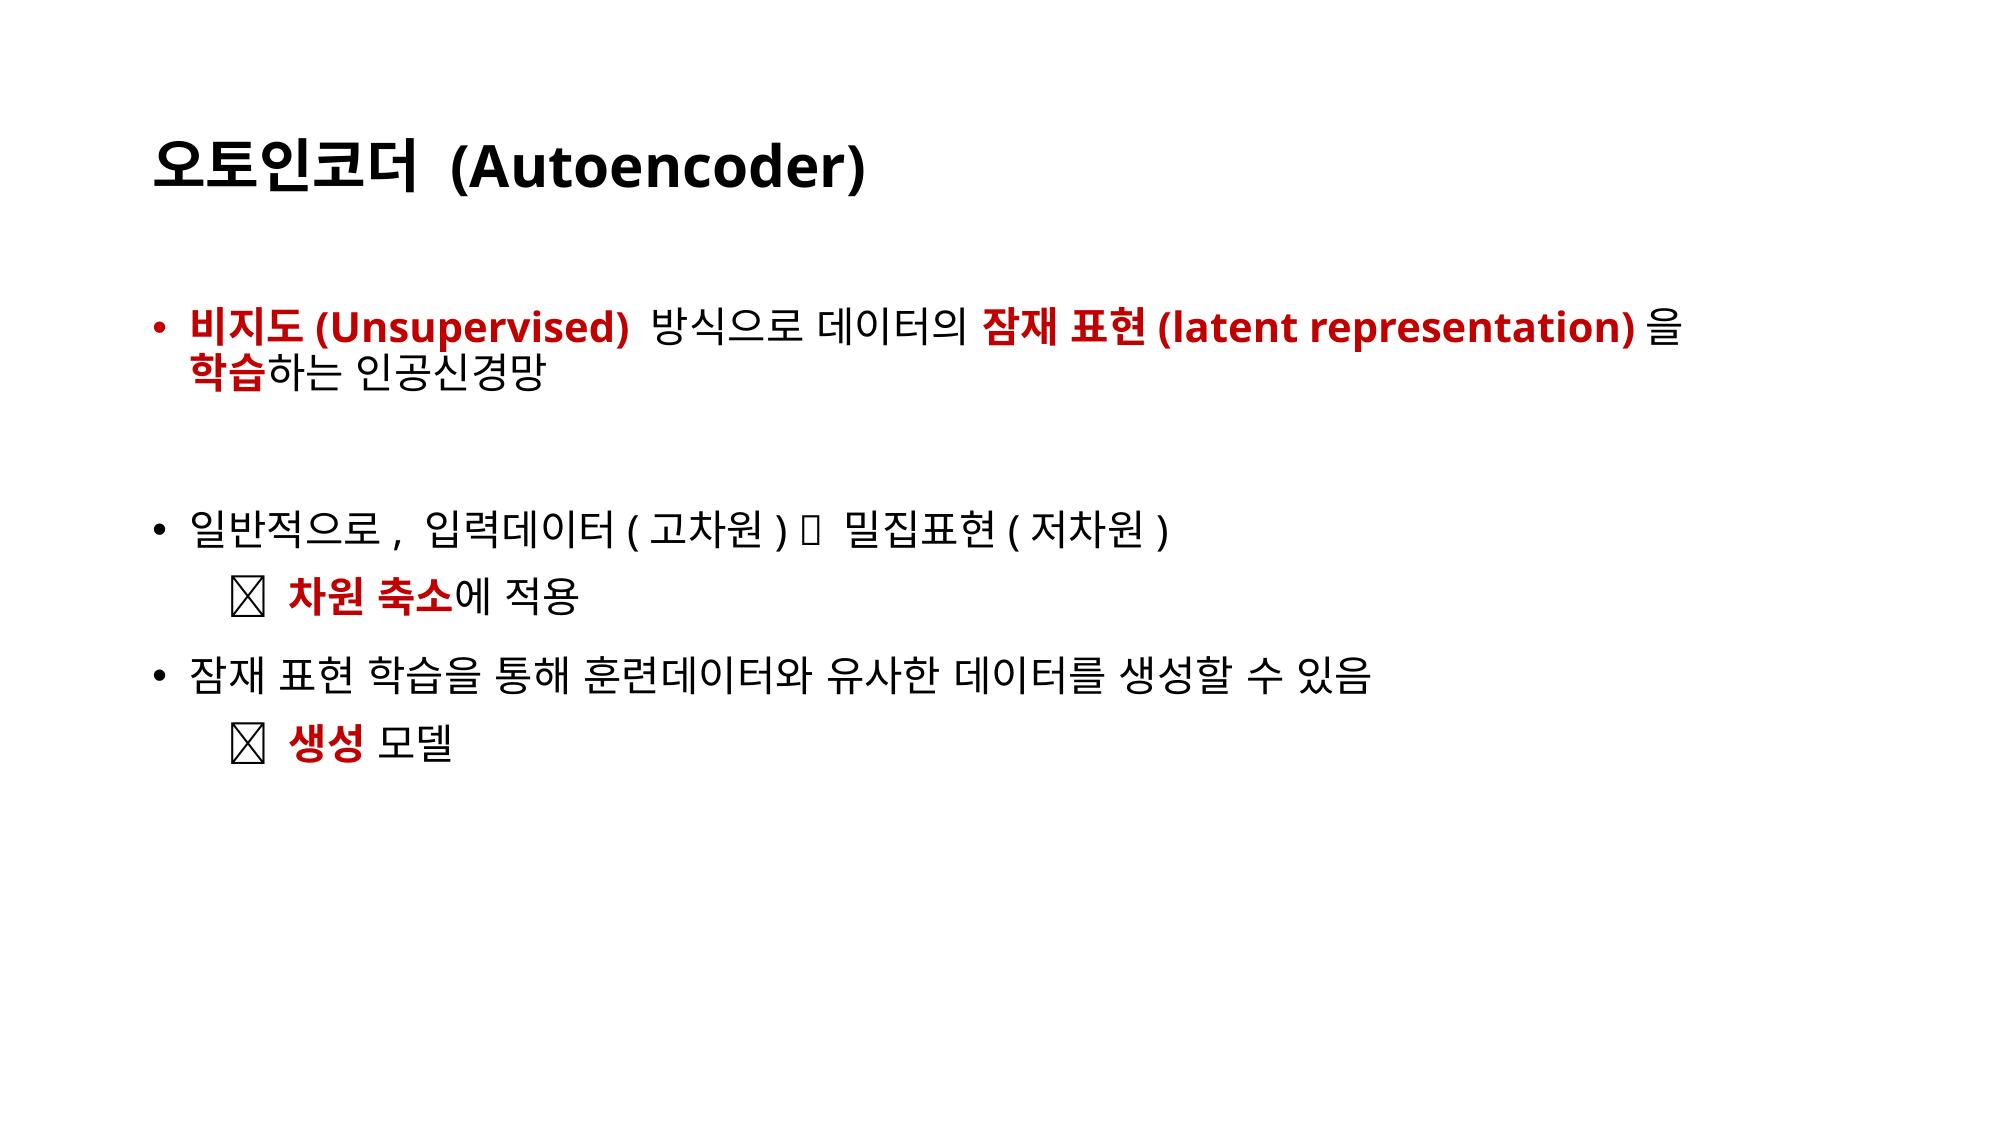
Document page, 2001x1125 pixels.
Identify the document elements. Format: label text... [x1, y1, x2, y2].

title 오토인코더 (Autoencoder) [137, 59, 1863, 278]
list 비지도(Unsupervised) 방식으로 데이터의 잠재 표현(latent representation)을 학습하는 인공신경망 일반적으로, 입력데이터(고차원)  밀집표현(저차원)  차원 축소에 적용 잠재 표현 학습을 통해 훈련데이터와 유사한 데이터를 생성할 수 있음  생성 모델 [137, 299, 1863, 1014]
